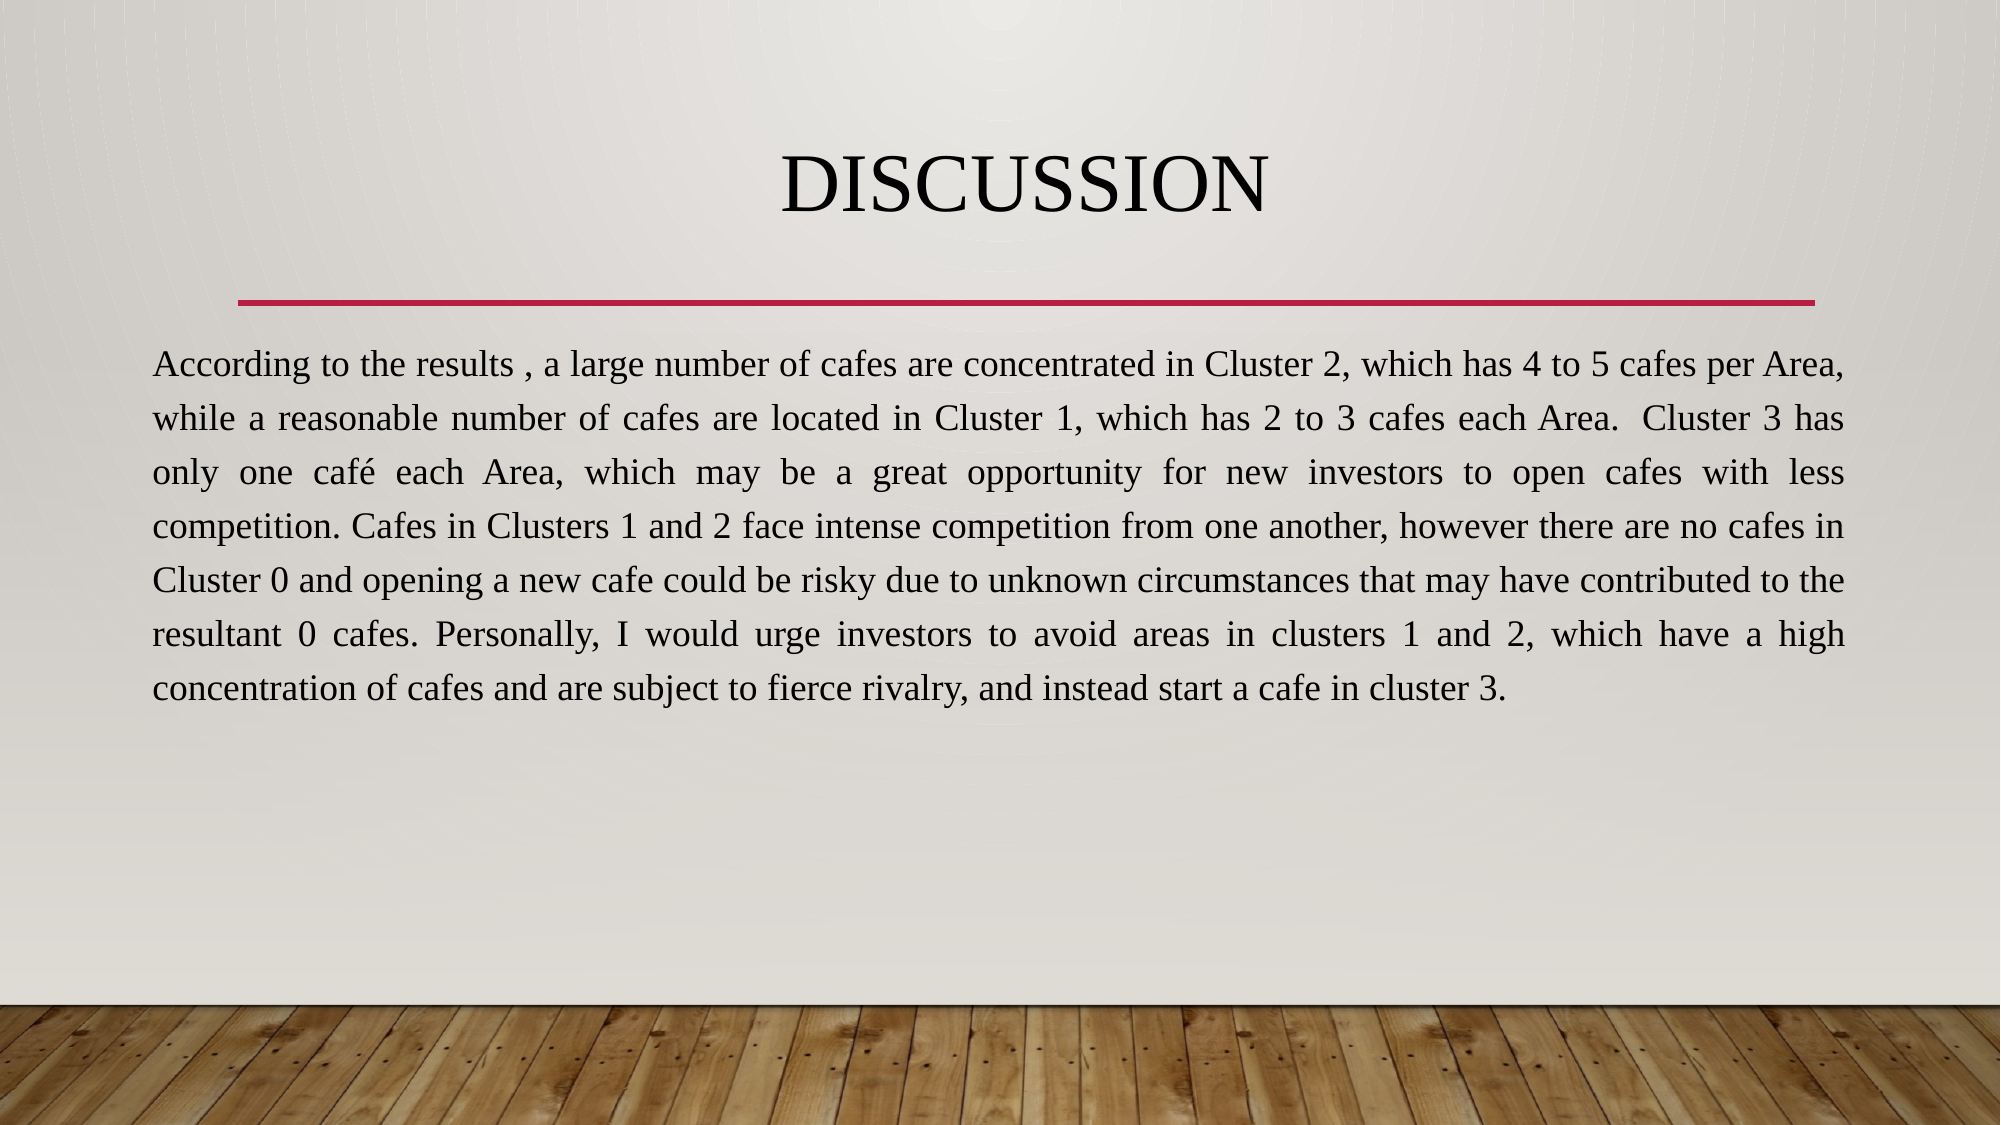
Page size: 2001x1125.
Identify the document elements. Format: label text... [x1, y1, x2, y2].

title DISCUSSION [238, 131, 1814, 305]
picture [0, 1005, 2000, 1125]
list According to the results , a large number of cafes are concentrated in Cluster 2, which has 4 to 5 cafes per Area, while a reasonable number of cafes are located in Cluster 1, which has 2 to 3 cafes each Area. Cluster 3 has only one café each Area, which may be a great opportunity for new investors to open cafes with less competition. Cafes in Clusters 1 and 2 face intense competition from one another, however there are no cafes in Cluster 0 and opening a new cafe could be risky due to unknown circumstances that may have contributed to the resultant 0 cafes. Personally, I would urge investors to avoid areas in clusters 1 and 2, which have a high concentration of cafes and are subject to fierce rivalry, and instead start a cafe in cluster 3. [137, 322, 1863, 721]
